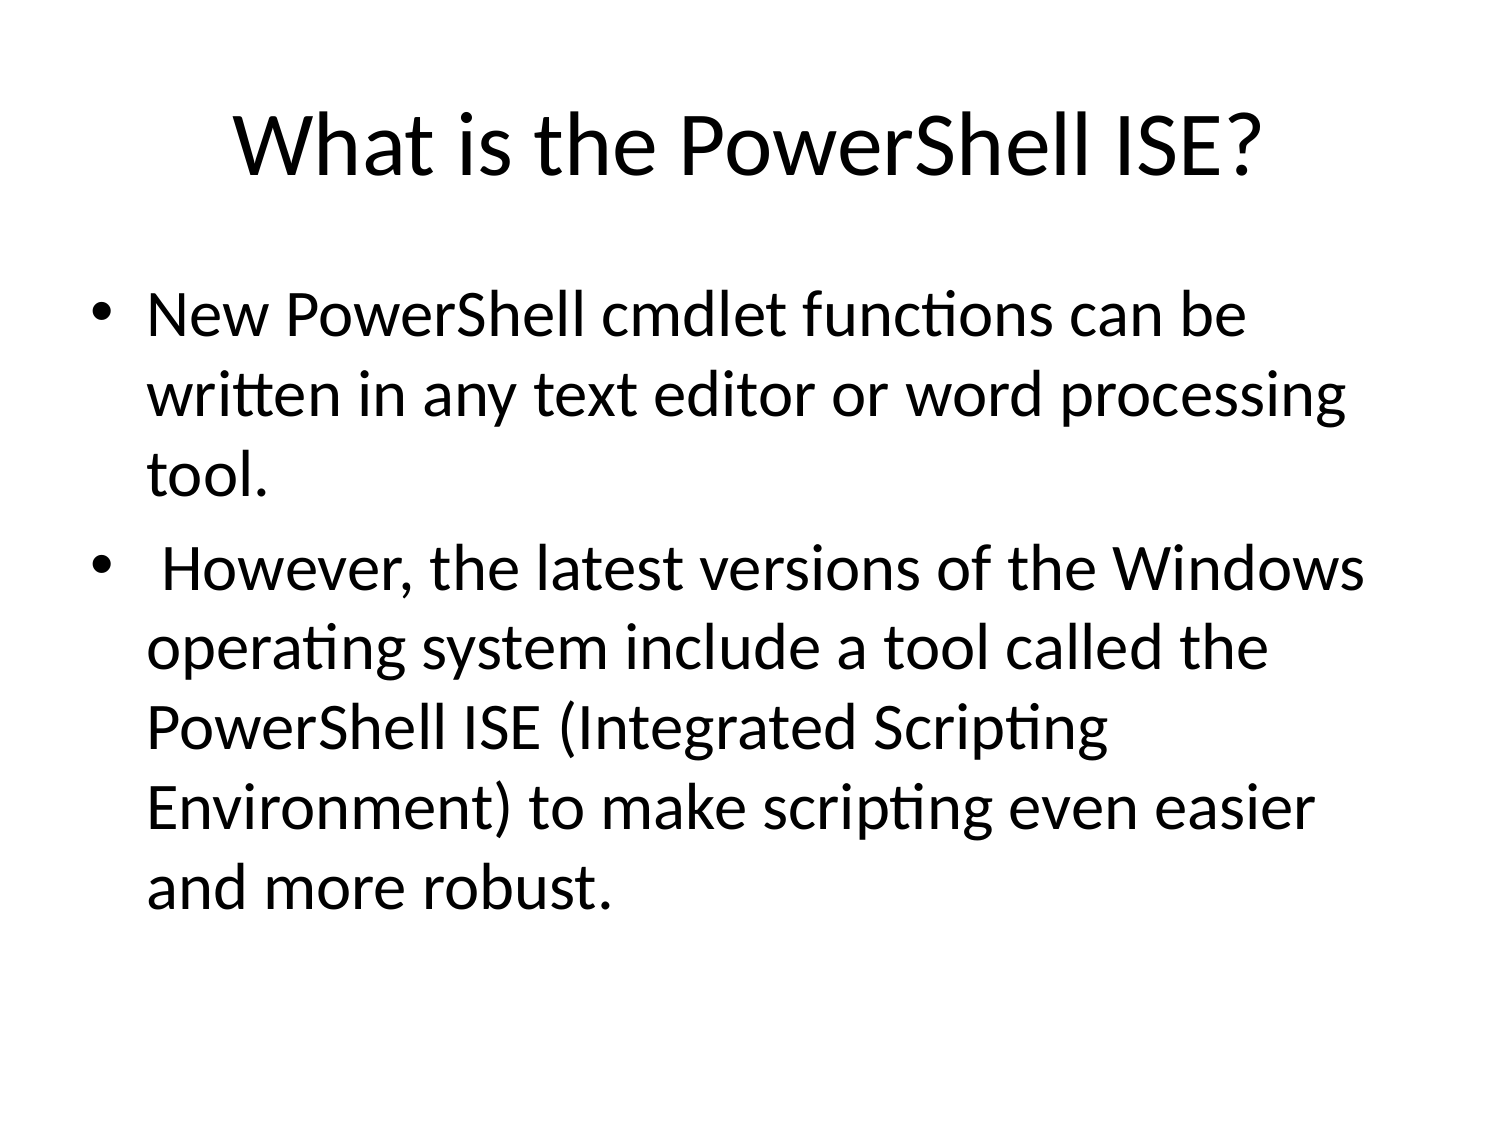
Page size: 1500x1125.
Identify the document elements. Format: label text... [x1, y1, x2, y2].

title What is the PowerShell ISE? [75, 45, 1425, 233]
list New PowerShell cmdlet functions can be written in any text editor or word processing tool. However, the latest versions of the Windows operating system include a tool called the PowerShell ISE (Integrated Scripting Environment) to make scripting even easier and more robust. [75, 262, 1425, 1005]
